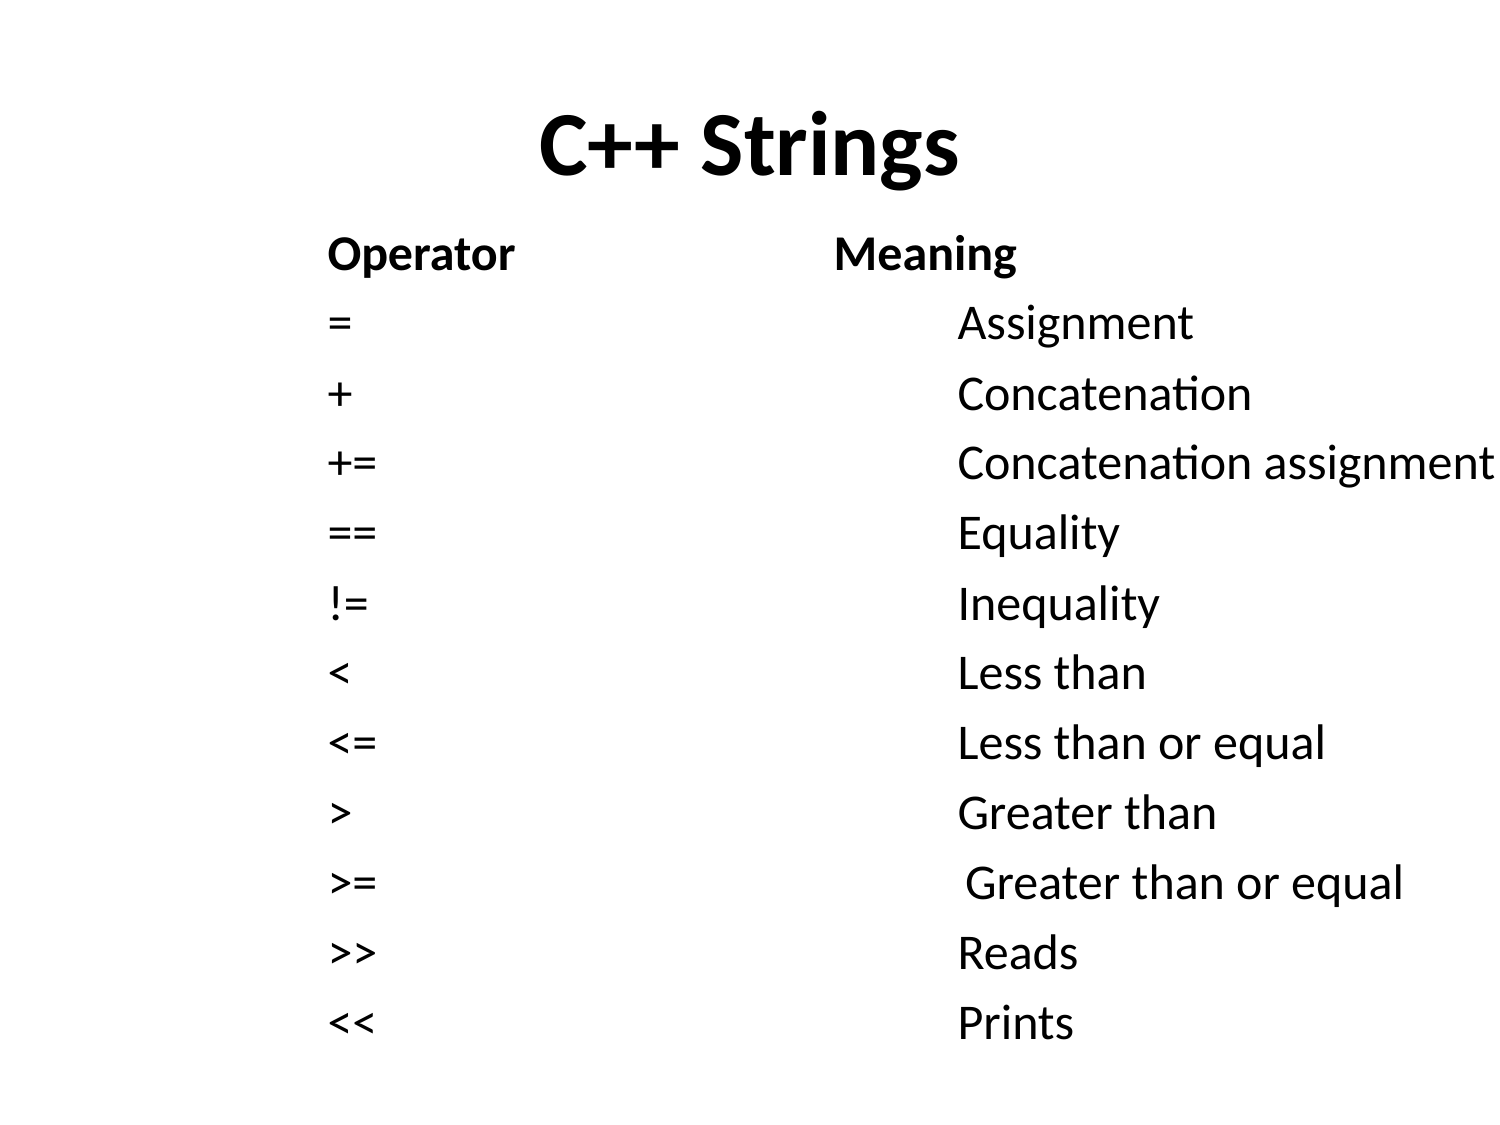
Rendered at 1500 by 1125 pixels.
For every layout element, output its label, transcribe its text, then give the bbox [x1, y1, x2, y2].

title C++ Strings [75, 45, 1425, 233]
list Operator Meaning = Assignment + Concatenation += Concatenation assignment == Equality != Inequality < Less than <= Less than or equal > Greater than >= Greater than or equal >> Reads << Prints [312, 212, 1500, 955]
